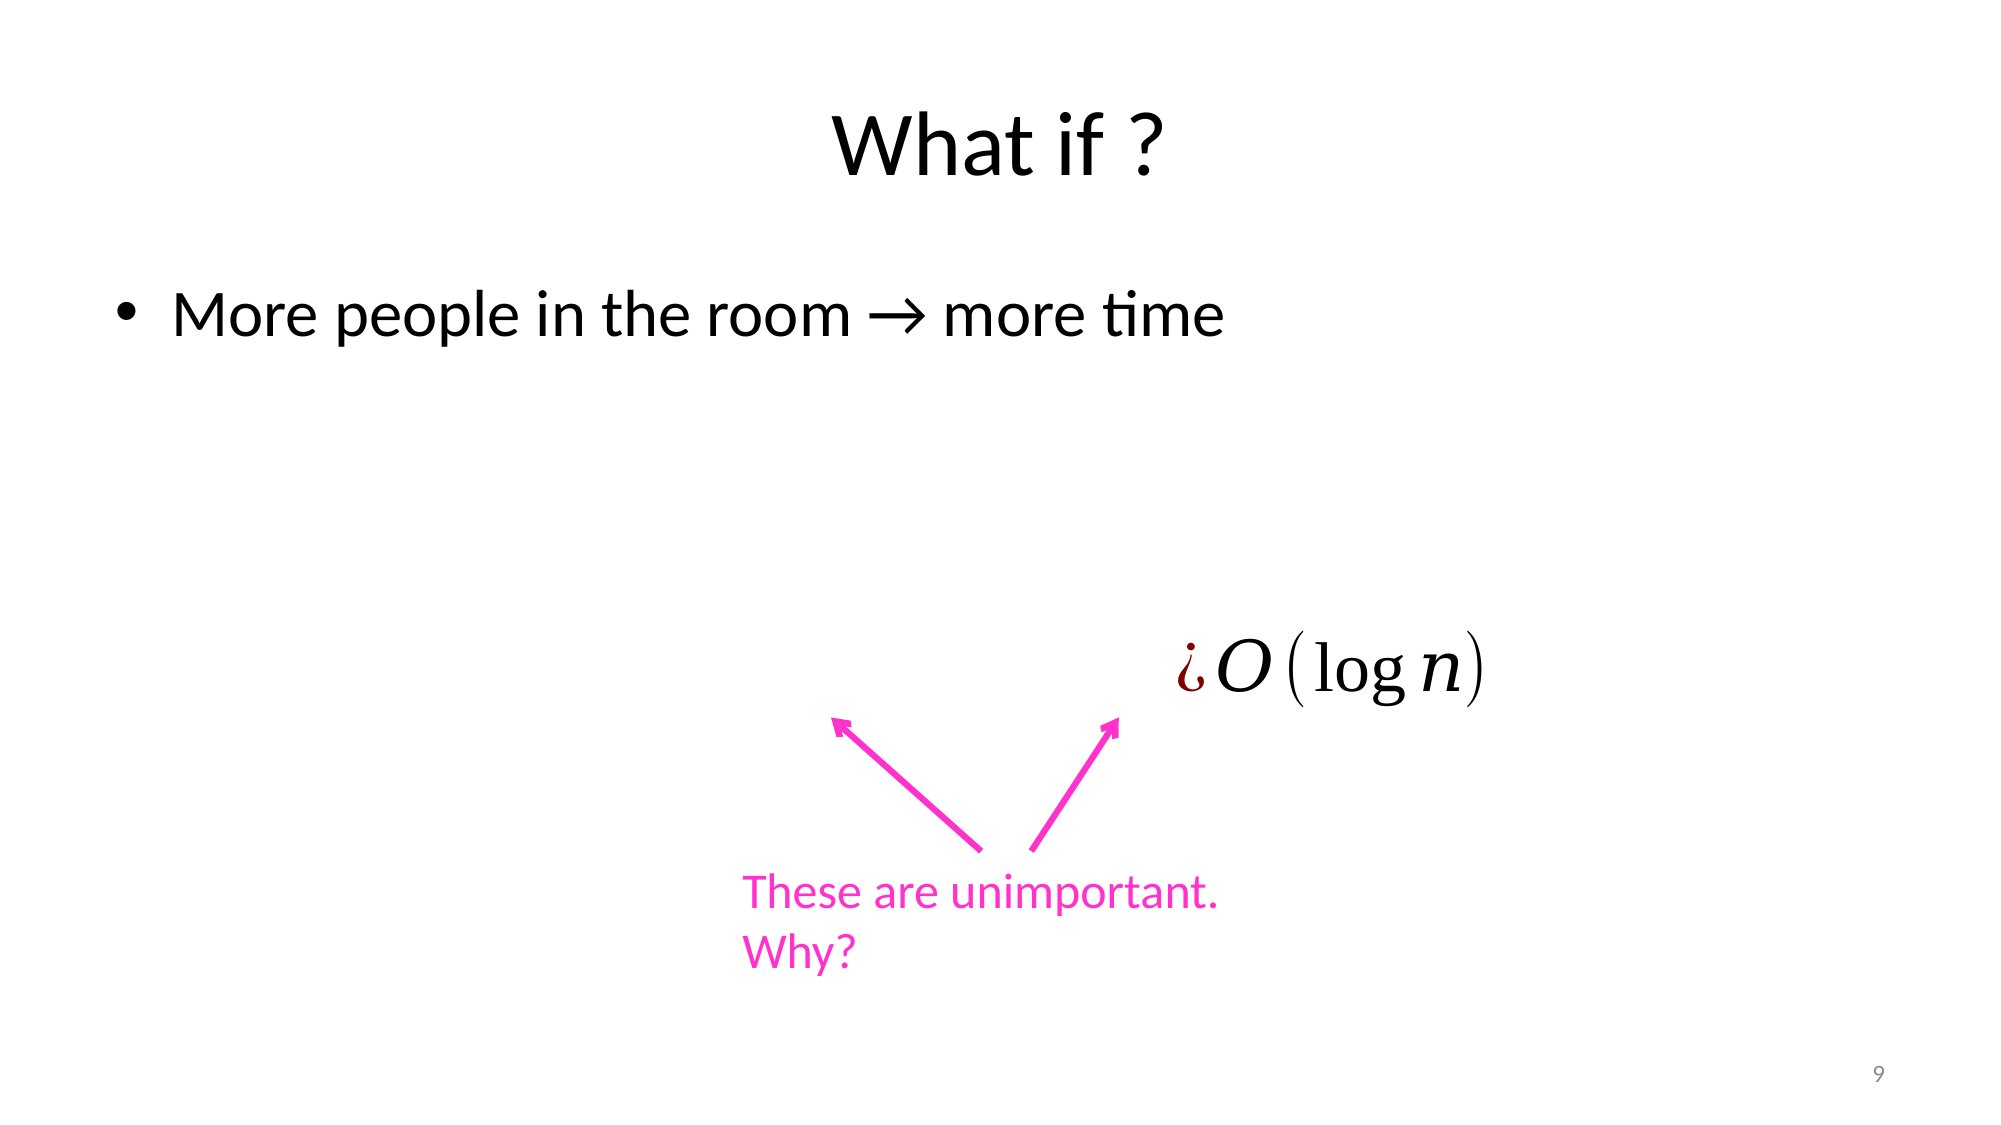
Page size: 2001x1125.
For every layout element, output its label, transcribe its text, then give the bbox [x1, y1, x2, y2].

slide_number 9 [1433, 1042, 1900, 1103]
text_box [1030, 717, 1119, 852]
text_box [830, 717, 982, 852]
text_box These are unimportant. Why? [727, 851, 1235, 986]
